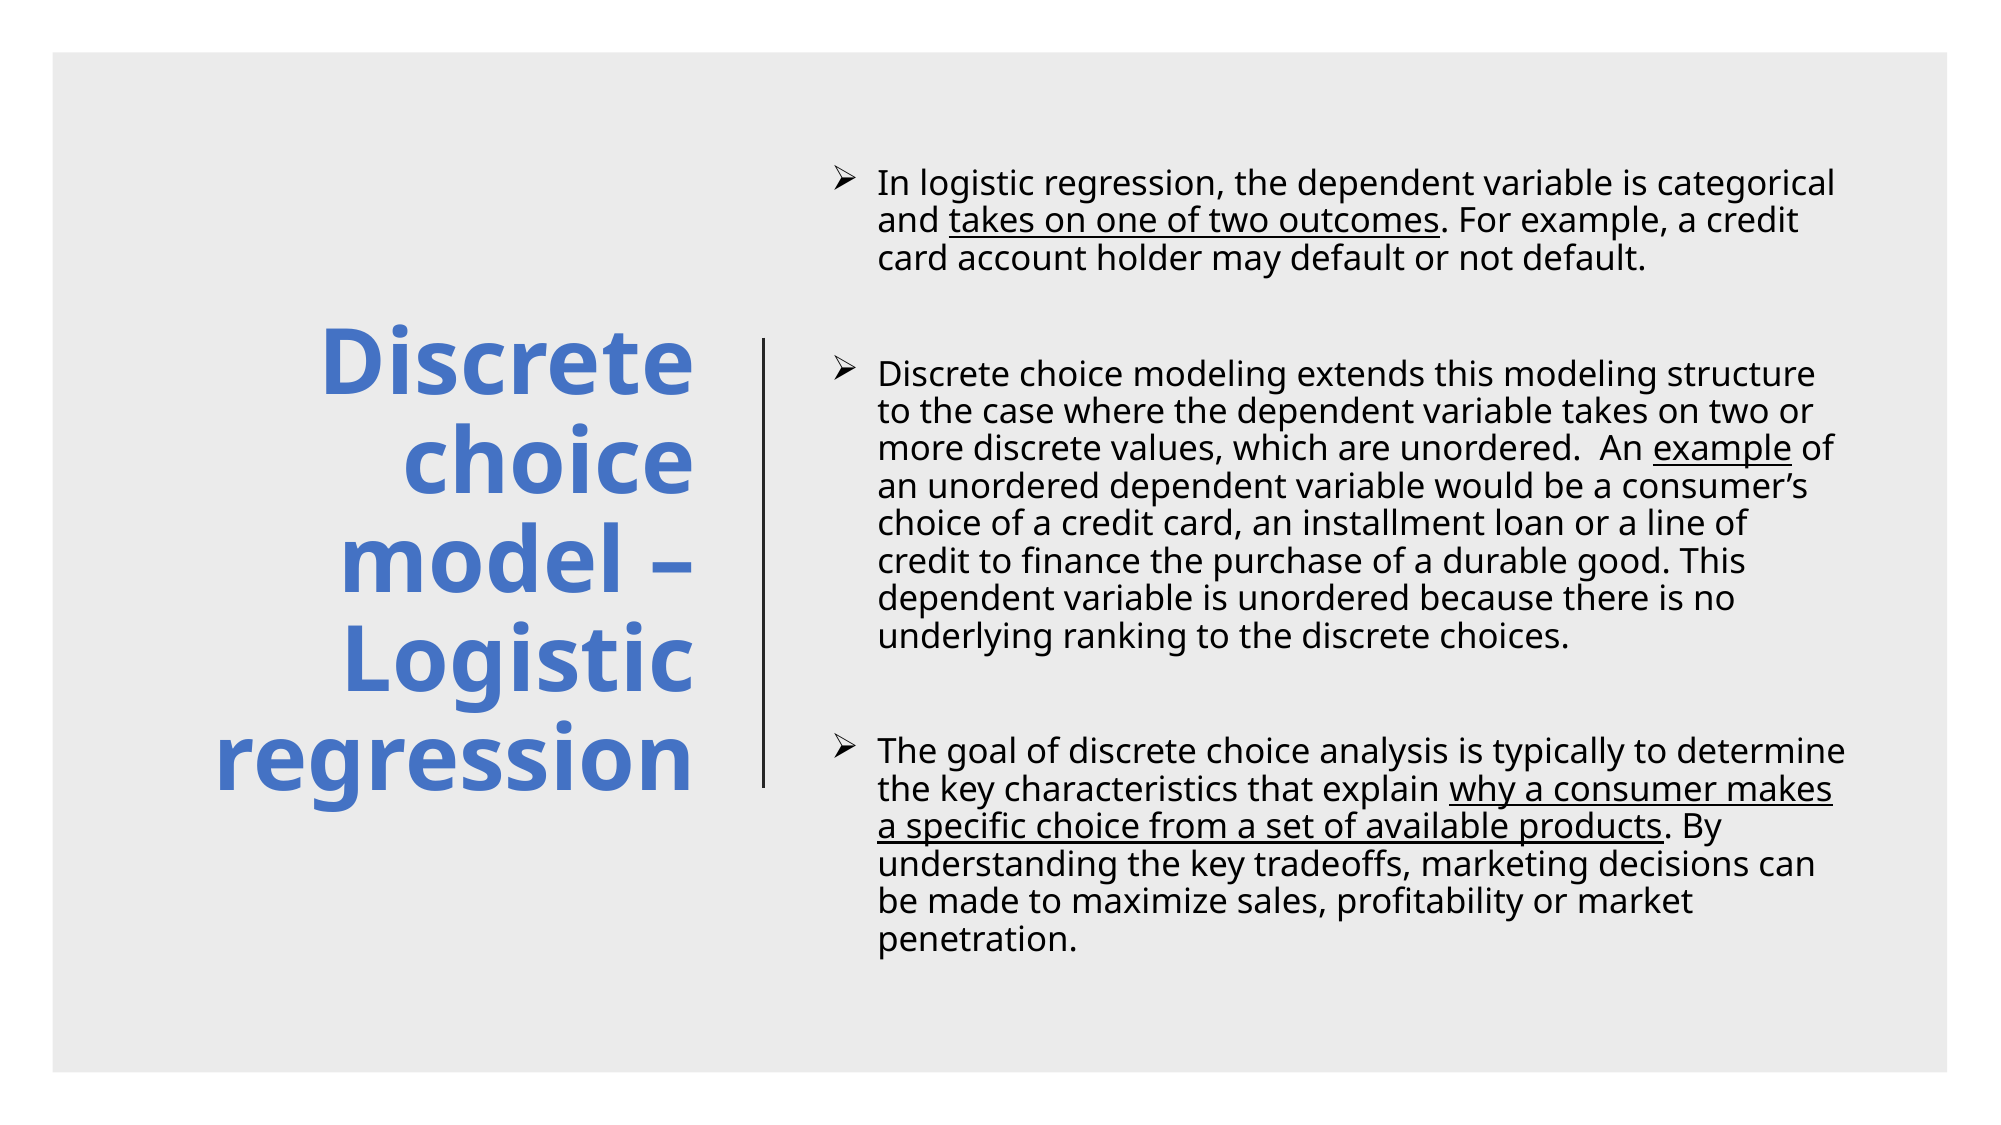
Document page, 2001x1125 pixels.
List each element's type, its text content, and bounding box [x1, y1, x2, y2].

list In logistic regression, the dependent variable is categorical and takes on one of two outcomes. For example, a credit card account holder may default or not default. Discrete choice modeling extends this modeling structure to the case where the dependent variable takes on two or more discrete values, which are unordered. An example of an unordered dependent variable would be a consumer’s choice of a credit card, an installment loan or a line of credit to finance the purchase of a durable good. This dependent variable is unordered because there is no underlying ranking to the discrete choices. The goal of discrete choice analysis is typically to determine the key characteristics that explain why a consumer makes a specific choice from a set of available products. By understanding the key trade­offs, marketing decisions can be made to maximize sales, profitability or market penetration. [816, 158, 1863, 967]
title Discrete choice model – Logistic regression [137, 158, 711, 967]
text_box [52, 51, 1948, 1073]
